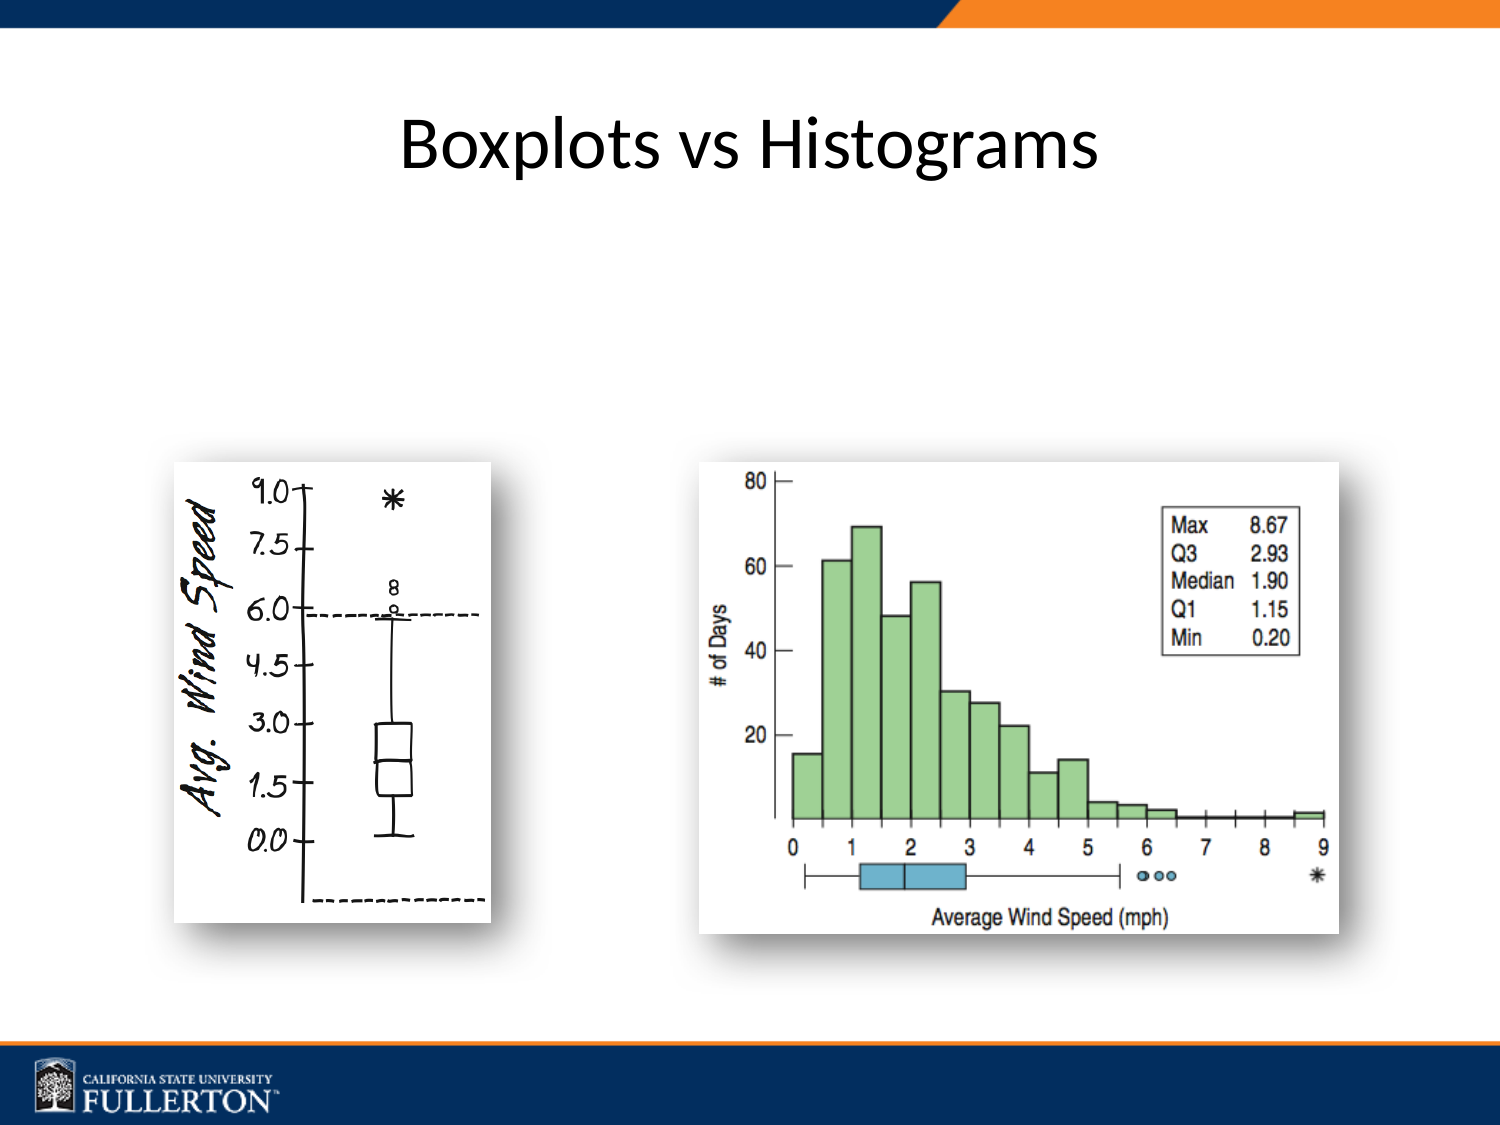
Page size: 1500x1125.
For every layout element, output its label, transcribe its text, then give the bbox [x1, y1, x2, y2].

title Boxplots vs Histograms [75, 45, 1425, 233]
picture [0, 0, 1500, 1125]
